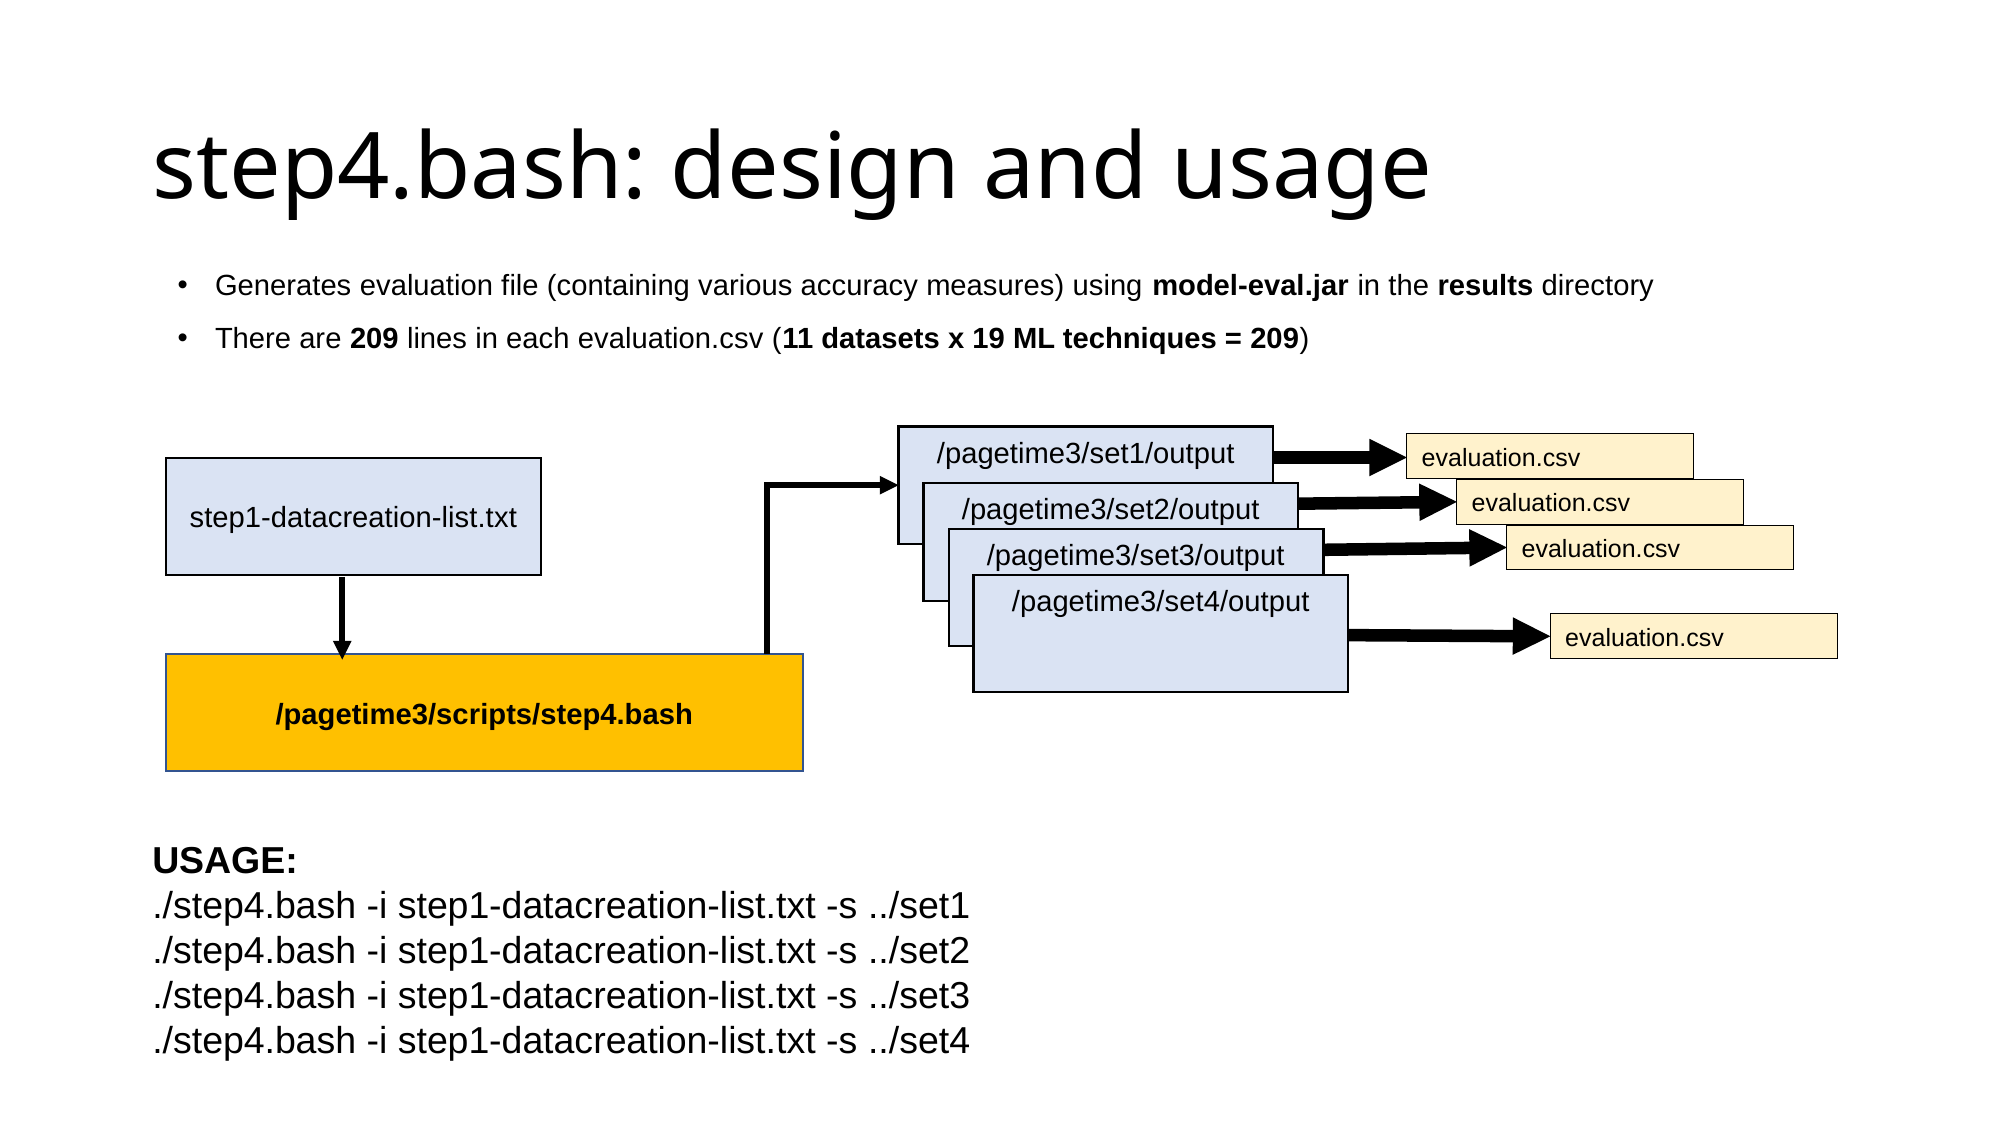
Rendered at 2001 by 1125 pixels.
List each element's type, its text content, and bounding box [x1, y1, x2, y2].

text_box /pagetime3/scripts/step4.bash [165, 653, 804, 772]
text_box /pagetime3/set4/output [972, 574, 1349, 693]
text_box step1-datacreation-list.txt [165, 457, 542, 576]
text_box evaluation.csv [1456, 479, 1744, 525]
text_box /pagetime3/set2/output [922, 482, 1299, 602]
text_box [748, 503, 918, 636]
text_box Generates evaluation file (containing various accuracy measures) using model-eval.jar in the results directory There are 209 lines in each evaluation.csv (11 datasets x 19 ML techniques = 209) [162, 263, 1737, 389]
text_box /pagetime3/set3/output [948, 528, 1325, 647]
text_box evaluation.csv [1506, 525, 1794, 570]
title step4.bash: design and usage [137, 59, 1863, 278]
text_box evaluation.csv [1550, 613, 1838, 659]
text_box /pagetime3/set1/output [897, 425, 1274, 545]
text_box evaluation.csv [1406, 433, 1694, 479]
text_box USAGE: ./step4.bash -i step1-datacreation-list.txt -s ../set1 ./step4.bash -i step1-datacreation-list.txt -s ../set2 ./step4.bash -i step1-datacreation-list.txt -s ../set3 ./step4.bash -i step1-datacreation-list.txt -s ../set4 [137, 828, 1921, 1069]
